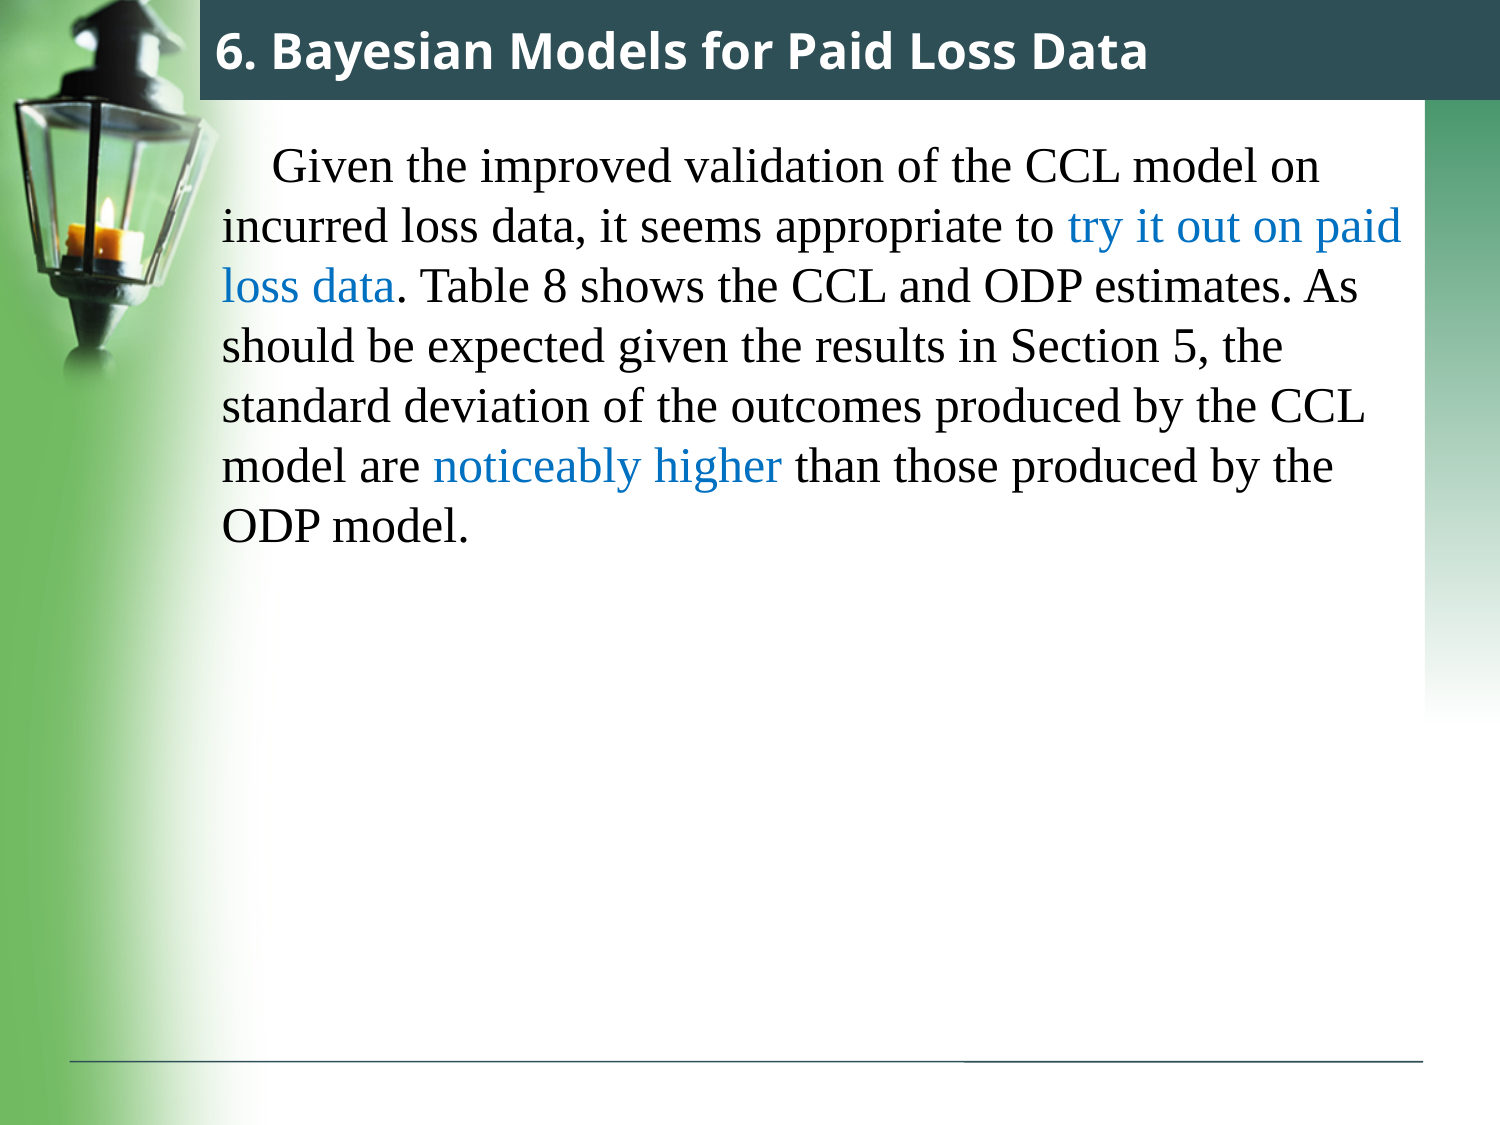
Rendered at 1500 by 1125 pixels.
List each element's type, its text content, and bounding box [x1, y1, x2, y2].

picture [0, 0, 313, 1125]
list Given the improved validation of the CCL model on incurred loss data, it seems appropriate to try it out on paid loss data. Table 8 shows the CCL and ODP estimates. As should be expected given the results in Section 5, the standard deviation of the outcomes produced by the CCL model are noticeably higher than those produced by the ODP model. [206, 125, 1436, 1125]
title 6. Bayesian Models for Paid Loss Data [200, 0, 1500, 100]
